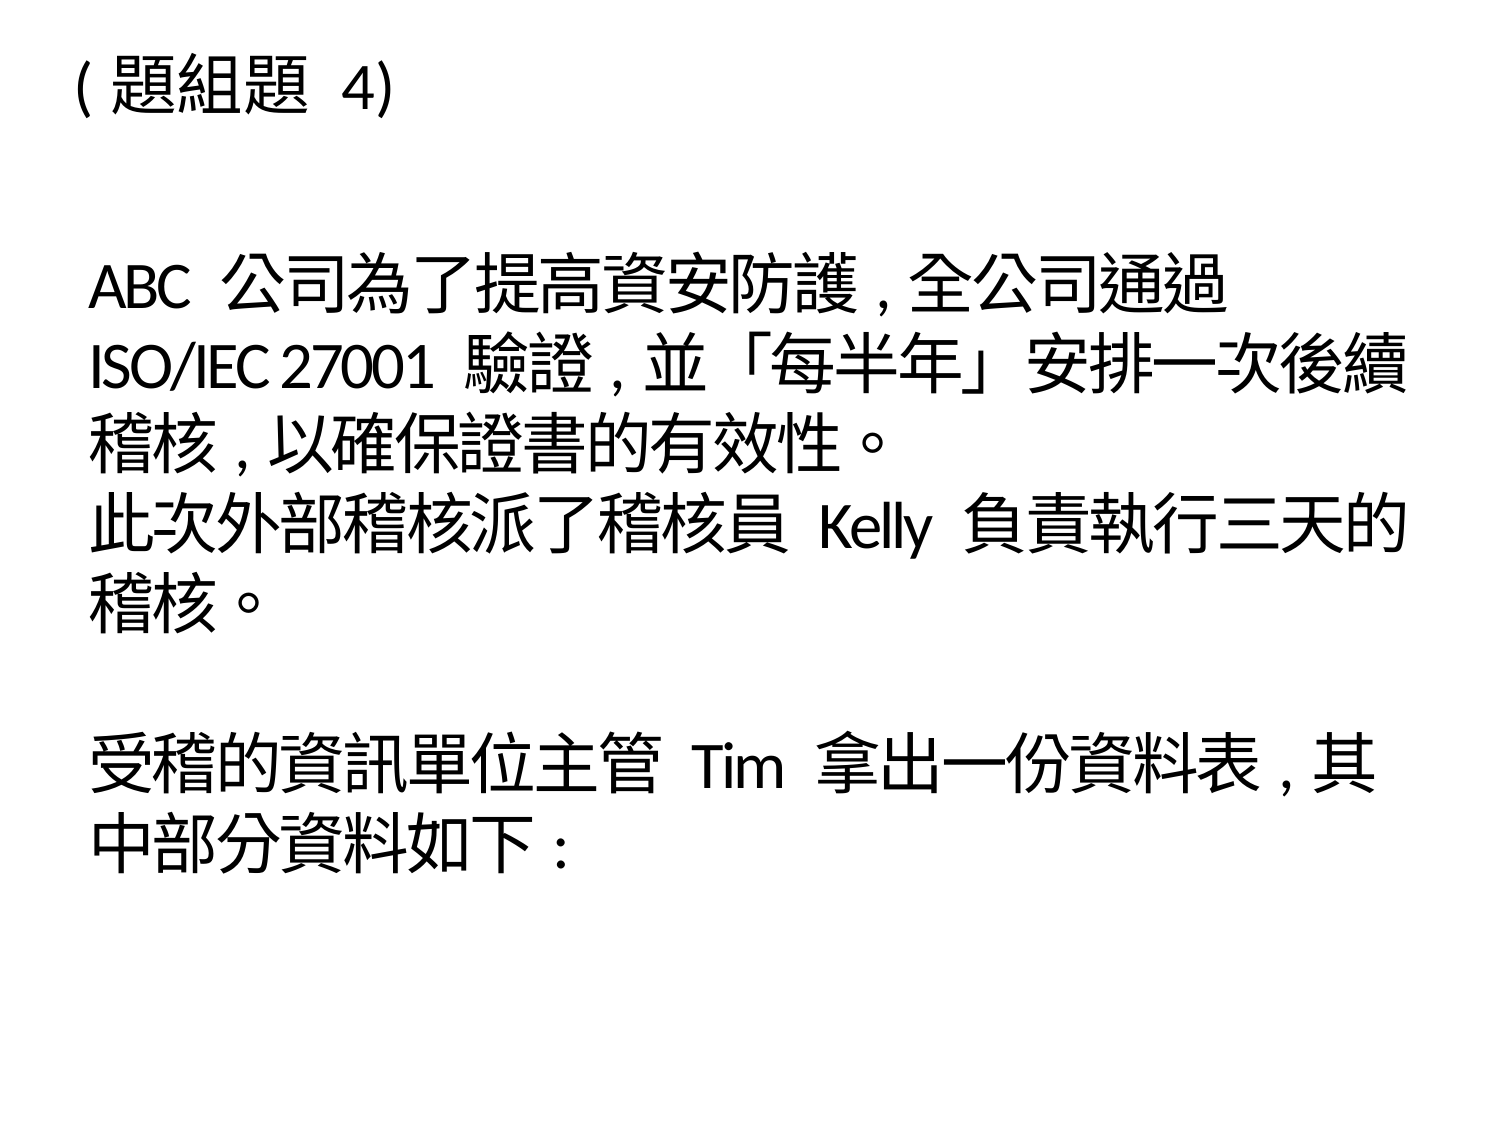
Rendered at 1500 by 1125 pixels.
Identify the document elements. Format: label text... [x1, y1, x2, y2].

text_box ABC 公司為了提高資安防護,全公司通過 ISO/IEC 27001 驗證,並「每半年」安排一次後續稽核,以確保證書的有效性。 此次外部稽核派了稽核員 Kelly 負責執行三天的稽核。 受稽的資訊單位主管 Tim 拿出一份資料表,其中部分資料如下: [73, 234, 1427, 889]
text_box (題組題 4) [59, 35, 411, 131]
